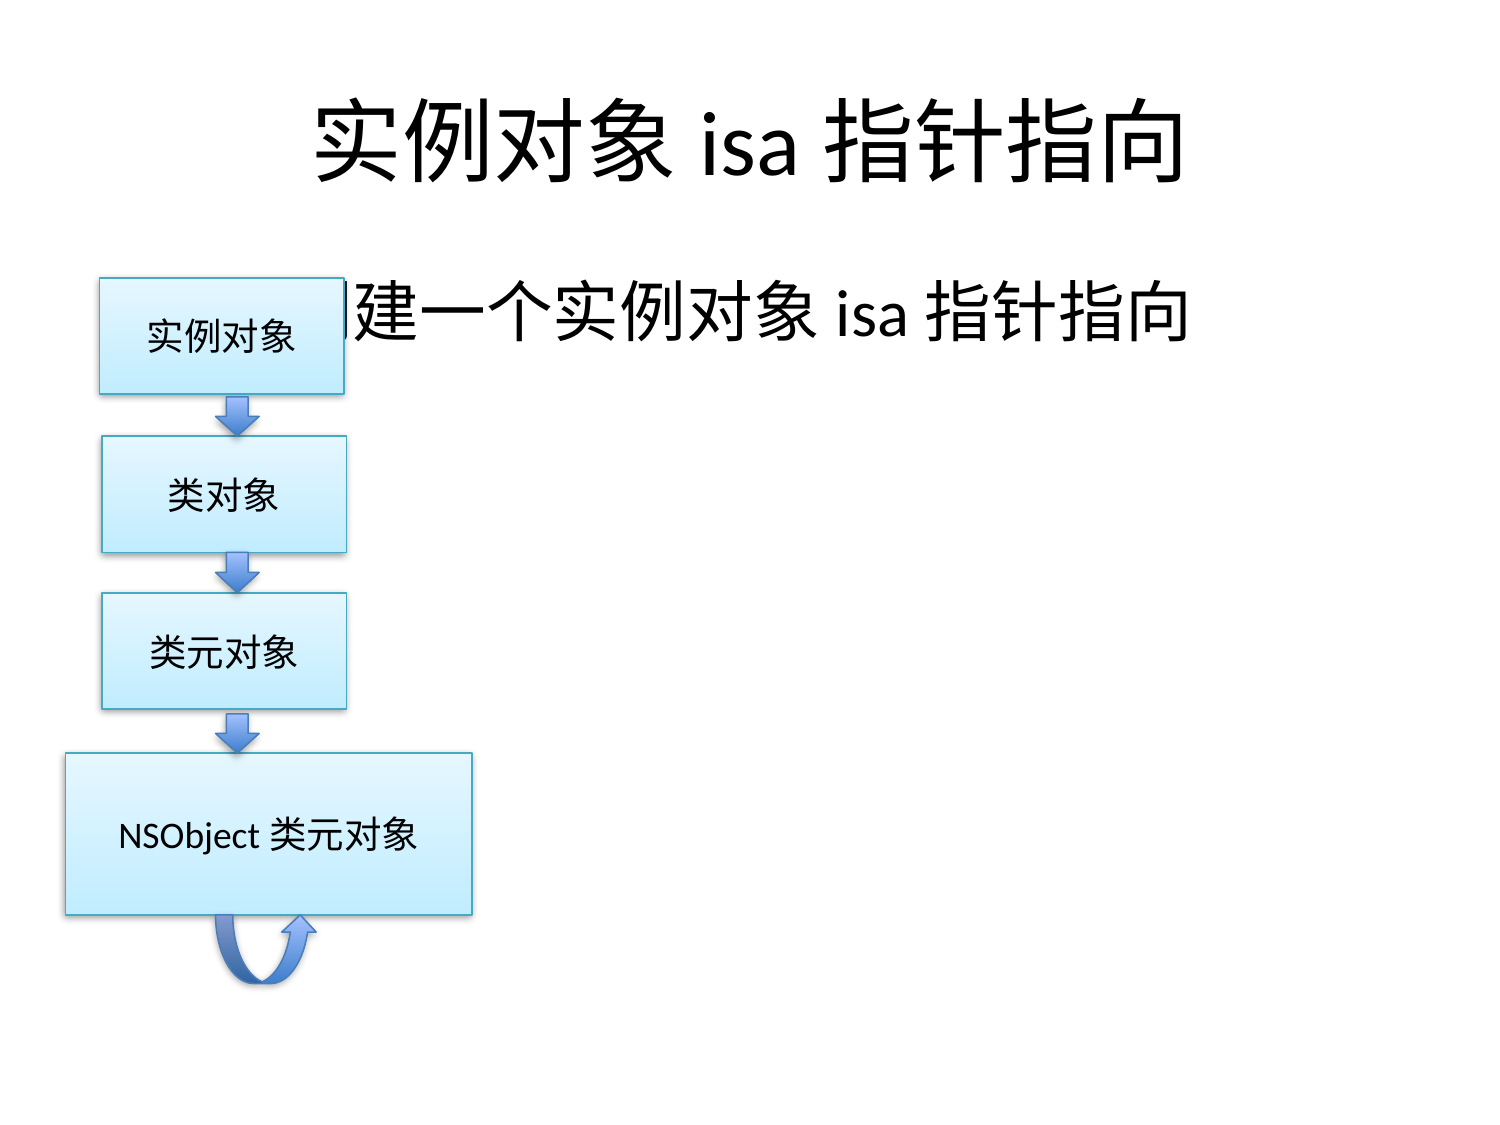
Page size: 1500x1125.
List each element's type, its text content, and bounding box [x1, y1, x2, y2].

list 创建一个实例对象isa指针指向 [75, 262, 1425, 1005]
text_box [214, 713, 260, 754]
text_box 类元对象 [101, 592, 347, 710]
text_box [214, 914, 317, 985]
text_box [214, 396, 260, 437]
text_box NSObject类元对象 [65, 752, 473, 916]
title 实例对象isa指针指向 [75, 45, 1425, 233]
text_box 实例对象 [99, 277, 345, 395]
text_box 类对象 [101, 435, 347, 553]
text_box [214, 551, 260, 594]
